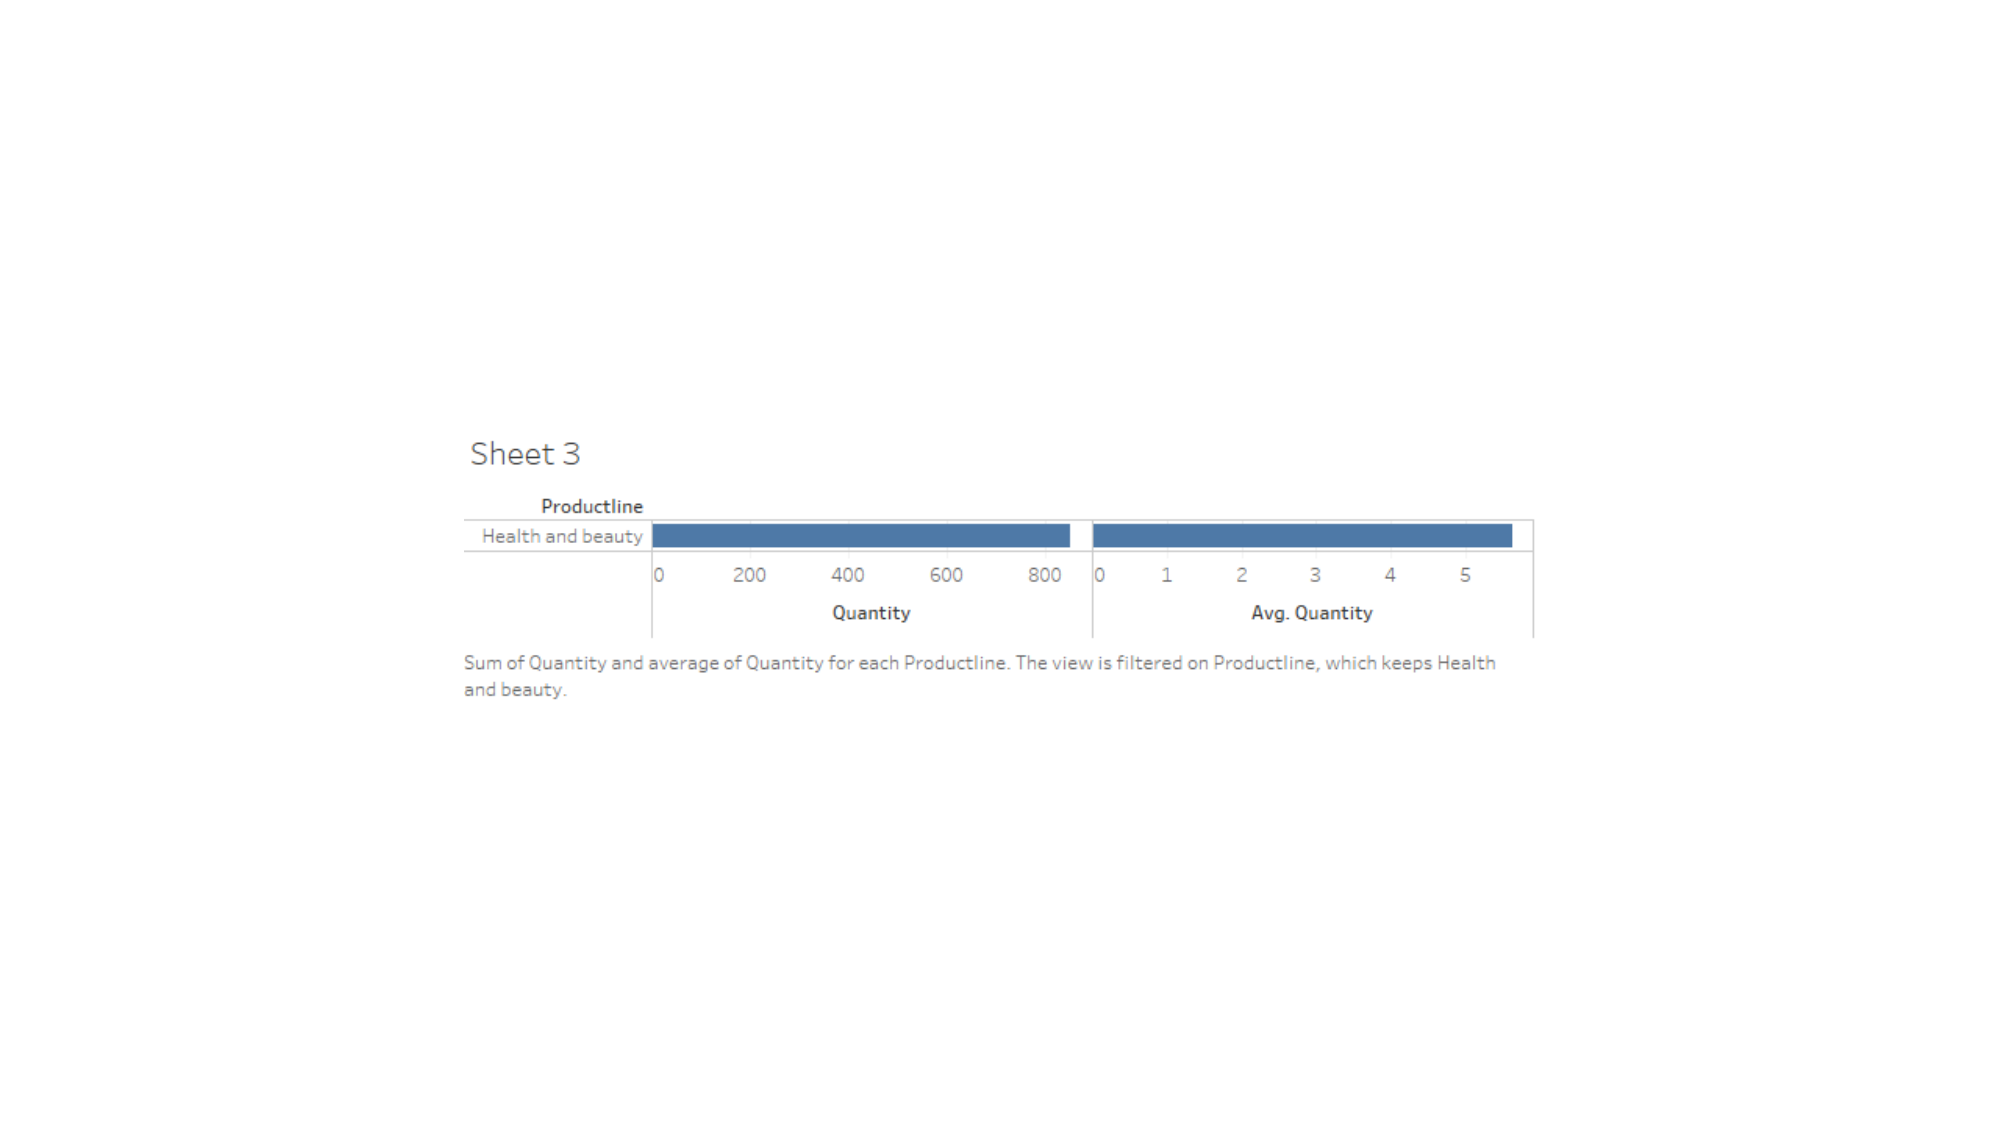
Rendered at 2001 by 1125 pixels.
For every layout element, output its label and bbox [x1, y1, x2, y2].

picture [463, 421, 1536, 704]
